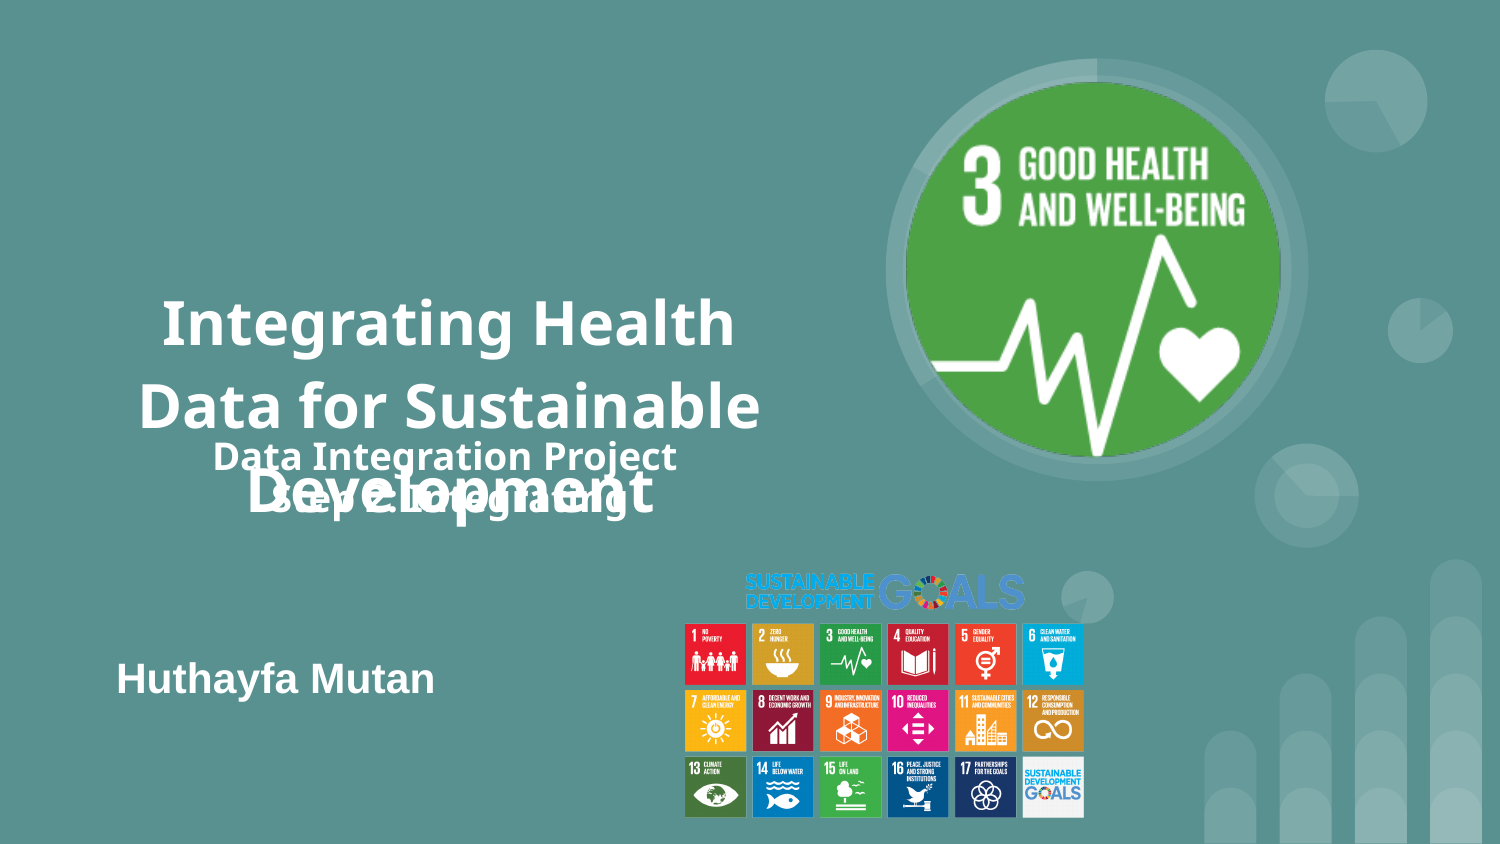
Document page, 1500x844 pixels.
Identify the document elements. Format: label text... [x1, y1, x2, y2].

picture [665, 529, 1101, 844]
title Integrating Health Data for Sustainable Development [66, 264, 834, 572]
subtitle Huthayfa Mutan [101, 640, 660, 755]
subtitle Data Integration Project Step 2: Integrating [101, 421, 800, 536]
picture [904, 81, 1282, 459]
